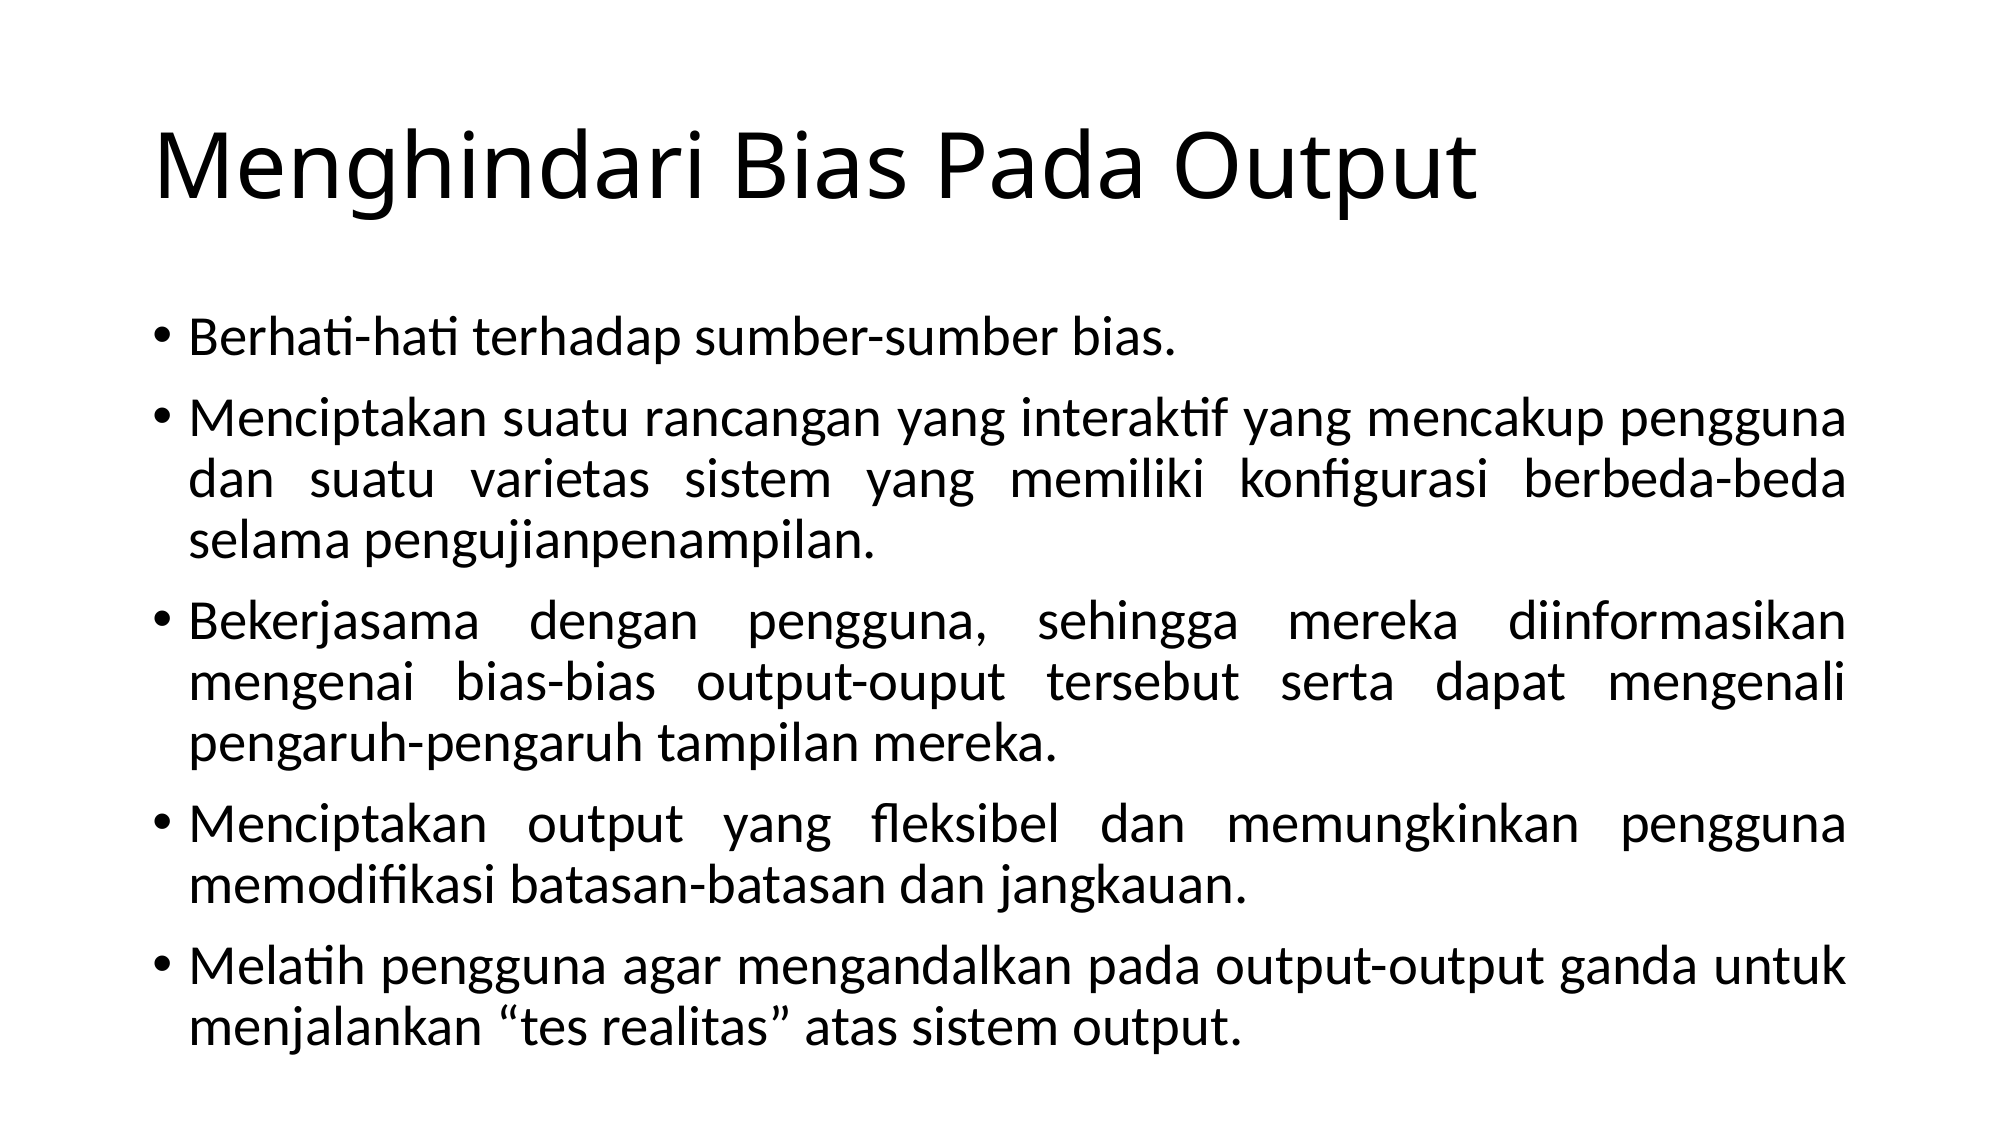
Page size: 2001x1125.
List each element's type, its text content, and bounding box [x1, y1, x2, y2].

list Berhati-hati terhadap sumber-sumber bias. Menciptakan suatu rancangan yang interaktif yang mencakup pengguna dan suatu varietas sistem yang memiliki konfigurasi berbeda-beda selama pengujianpenampilan. Bekerjasama dengan pengguna, sehingga mereka diinformasikan mengenai bias-bias output-ouput tersebut serta dapat mengenali pengaruh-pengaruh tampilan mereka. Menciptakan output yang fleksibel dan memungkinkan pengguna memodifikasi batasan-batasan dan jangkauan. Melatih pengguna agar mengandalkan pada output-output ganda untuk menjalankan “tes realitas” atas sistem output. [137, 299, 1863, 1066]
title Menghindari Bias Pada Output [137, 59, 1863, 278]
